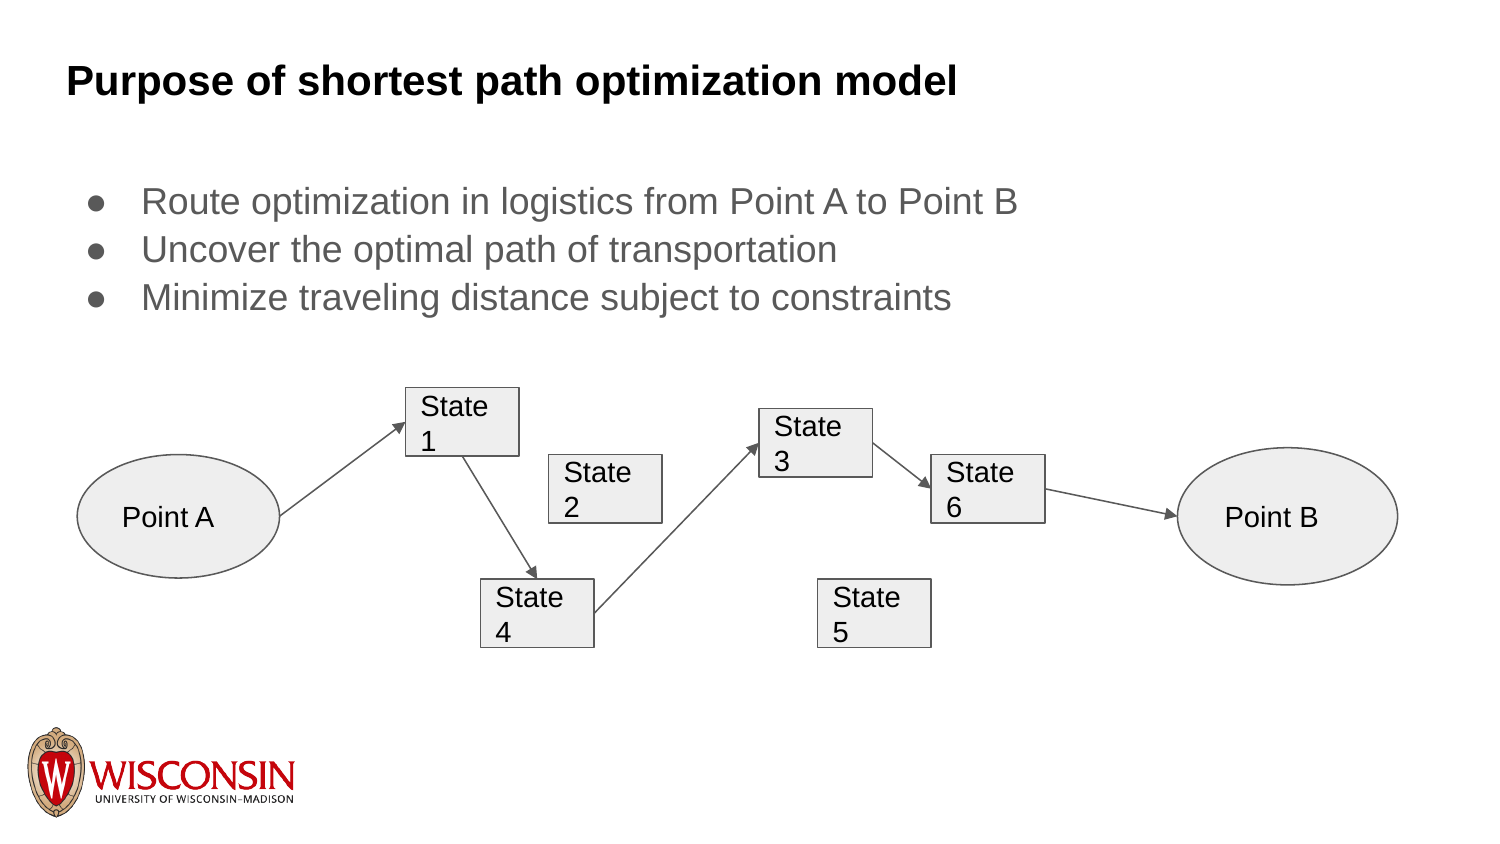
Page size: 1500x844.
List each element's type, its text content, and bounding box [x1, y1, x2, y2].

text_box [279, 421, 406, 517]
title Purpose of shortest path optimization model [51, 42, 1449, 137]
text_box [1044, 488, 1178, 517]
picture [27, 727, 295, 818]
list Route optimization in logistics from Point A to Point B Uncover the optimal path of transportation Minimize traveling distance subject to constraints [51, 159, 1449, 773]
text_box State 2 [548, 454, 588, 523]
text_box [462, 455, 538, 580]
text_box State 3 [758, 408, 873, 477]
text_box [872, 442, 932, 490]
text_box State 5 [817, 579, 932, 648]
text_box Point B [1178, 447, 1398, 585]
text_box State 6 [931, 454, 1045, 523]
text_box State 1 [405, 387, 520, 457]
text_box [593, 442, 760, 614]
text_box State 4 [480, 579, 594, 648]
text_box Point A [77, 454, 279, 579]
